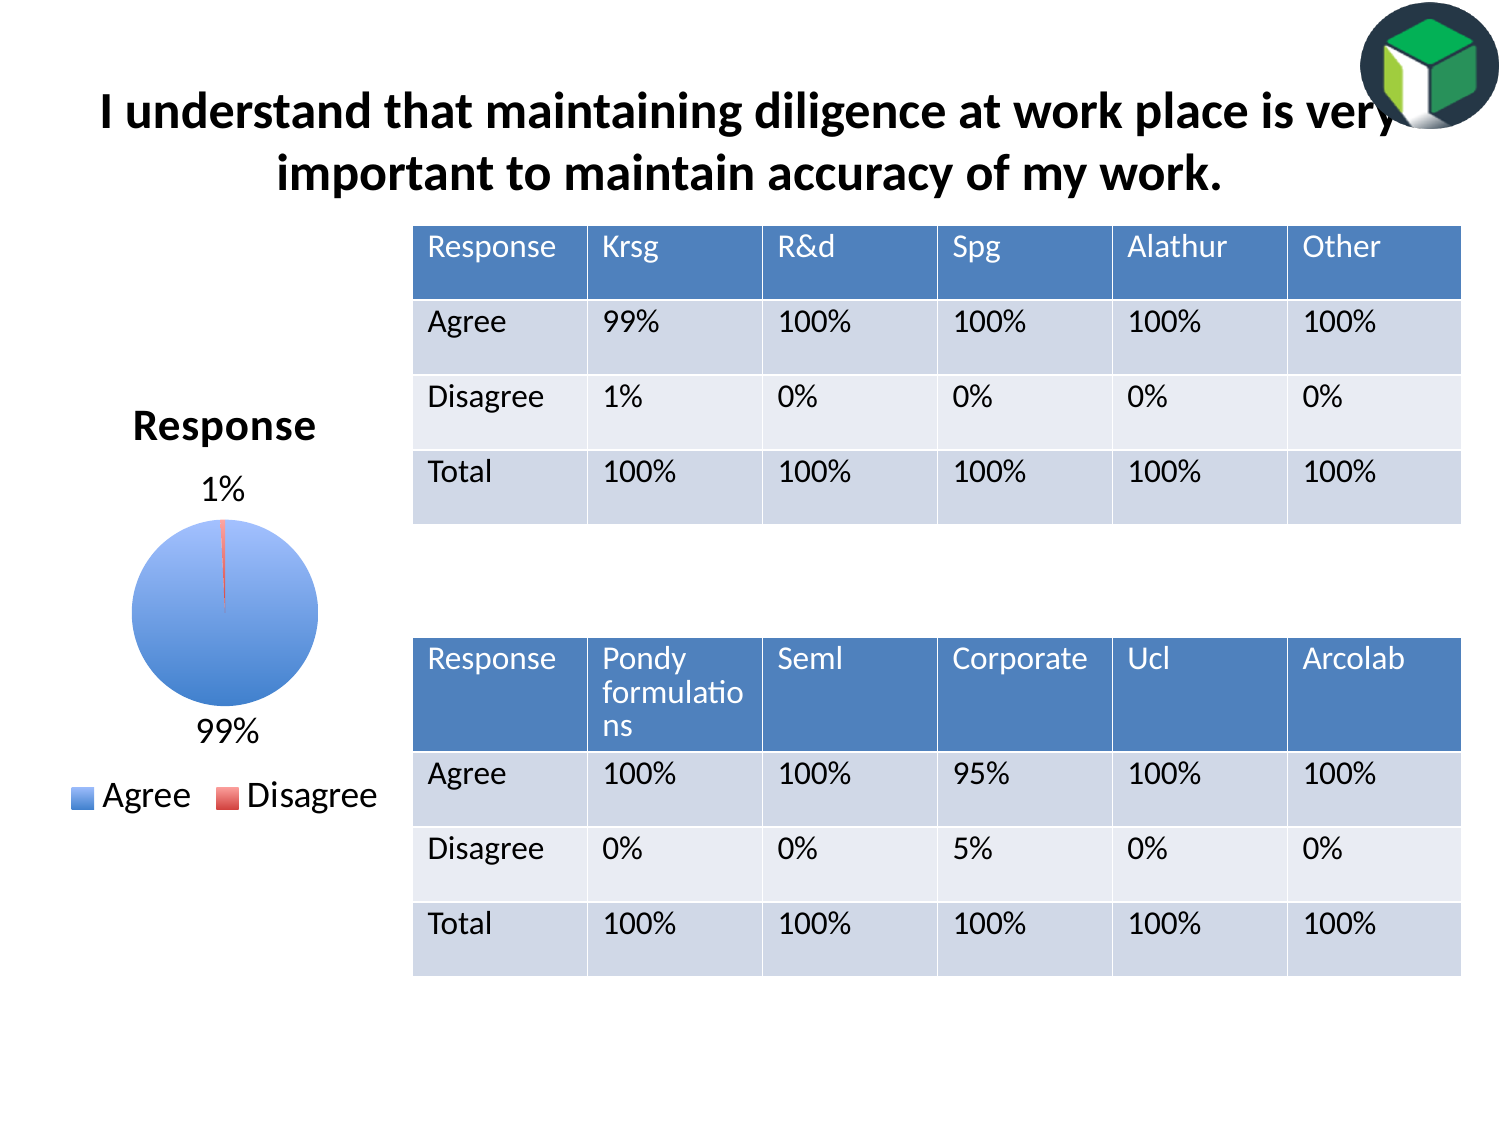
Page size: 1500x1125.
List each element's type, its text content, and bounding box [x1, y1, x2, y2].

table_header Krsg [588, 226, 762, 299]
table_cell 100% [1288, 753, 1461, 826]
table_cell 0% [1288, 376, 1461, 449]
table_cell 100% [1113, 903, 1287, 976]
table_cell 100% [588, 903, 762, 976]
table_cell 100% [763, 753, 937, 826]
table_cell 100% [588, 451, 762, 524]
table_cell 100% [763, 451, 937, 524]
table_header Ucl [1113, 638, 1287, 751]
table_cell 100% [938, 903, 1112, 976]
table_header Response [454, 638, 587, 751]
table_header Pondy formulations [588, 638, 762, 751]
table_header R&d [763, 226, 937, 299]
table_cell 0% [763, 376, 937, 449]
table_cell 100% [763, 301, 937, 374]
table_header Response [413, 226, 587, 299]
table_cell 100% [763, 903, 937, 976]
table_cell 99% [588, 301, 762, 374]
table_header Spg [938, 226, 1112, 299]
title I understand that maintaining diligence at work place is very important to maintain accuracy of my work. [75, 45, 1425, 233]
table_cell 100% [1288, 301, 1461, 374]
table_cell Disagree [452, 376, 587, 449]
table_cell 100% [938, 301, 1112, 374]
table_cell 100% [1113, 301, 1287, 374]
table_cell Disagree [413, 828, 587, 901]
table_header Other [1288, 226, 1461, 299]
chart [0, 374, 451, 826]
table_header Corporate [938, 638, 1112, 751]
table_cell 95% [938, 753, 1112, 826]
table_cell 100% [1113, 451, 1287, 524]
table_cell 1% [588, 376, 762, 449]
table_cell Total [454, 451, 587, 524]
picture [1360, 2, 1499, 130]
table_cell 100% [1113, 753, 1287, 826]
table_cell Total [413, 903, 587, 976]
table_cell 0% [1113, 828, 1287, 901]
table_cell 0% [1288, 828, 1461, 901]
table_header Seml [763, 638, 937, 751]
table_cell Agree [454, 753, 587, 826]
table_cell 0% [763, 828, 937, 901]
table_cell 100% [588, 753, 762, 826]
table_cell 0% [588, 828, 762, 901]
table_cell 100% [938, 451, 1112, 524]
table_cell 5% [938, 828, 1112, 901]
table_cell 100% [1288, 451, 1461, 524]
table_cell 100% [1288, 903, 1461, 976]
table_cell 0% [938, 376, 1112, 449]
table_header Arcolab [1288, 638, 1461, 751]
table_cell 0% [1113, 376, 1287, 449]
table_cell Agree [413, 301, 587, 374]
table_header Alathur [1113, 226, 1287, 299]
